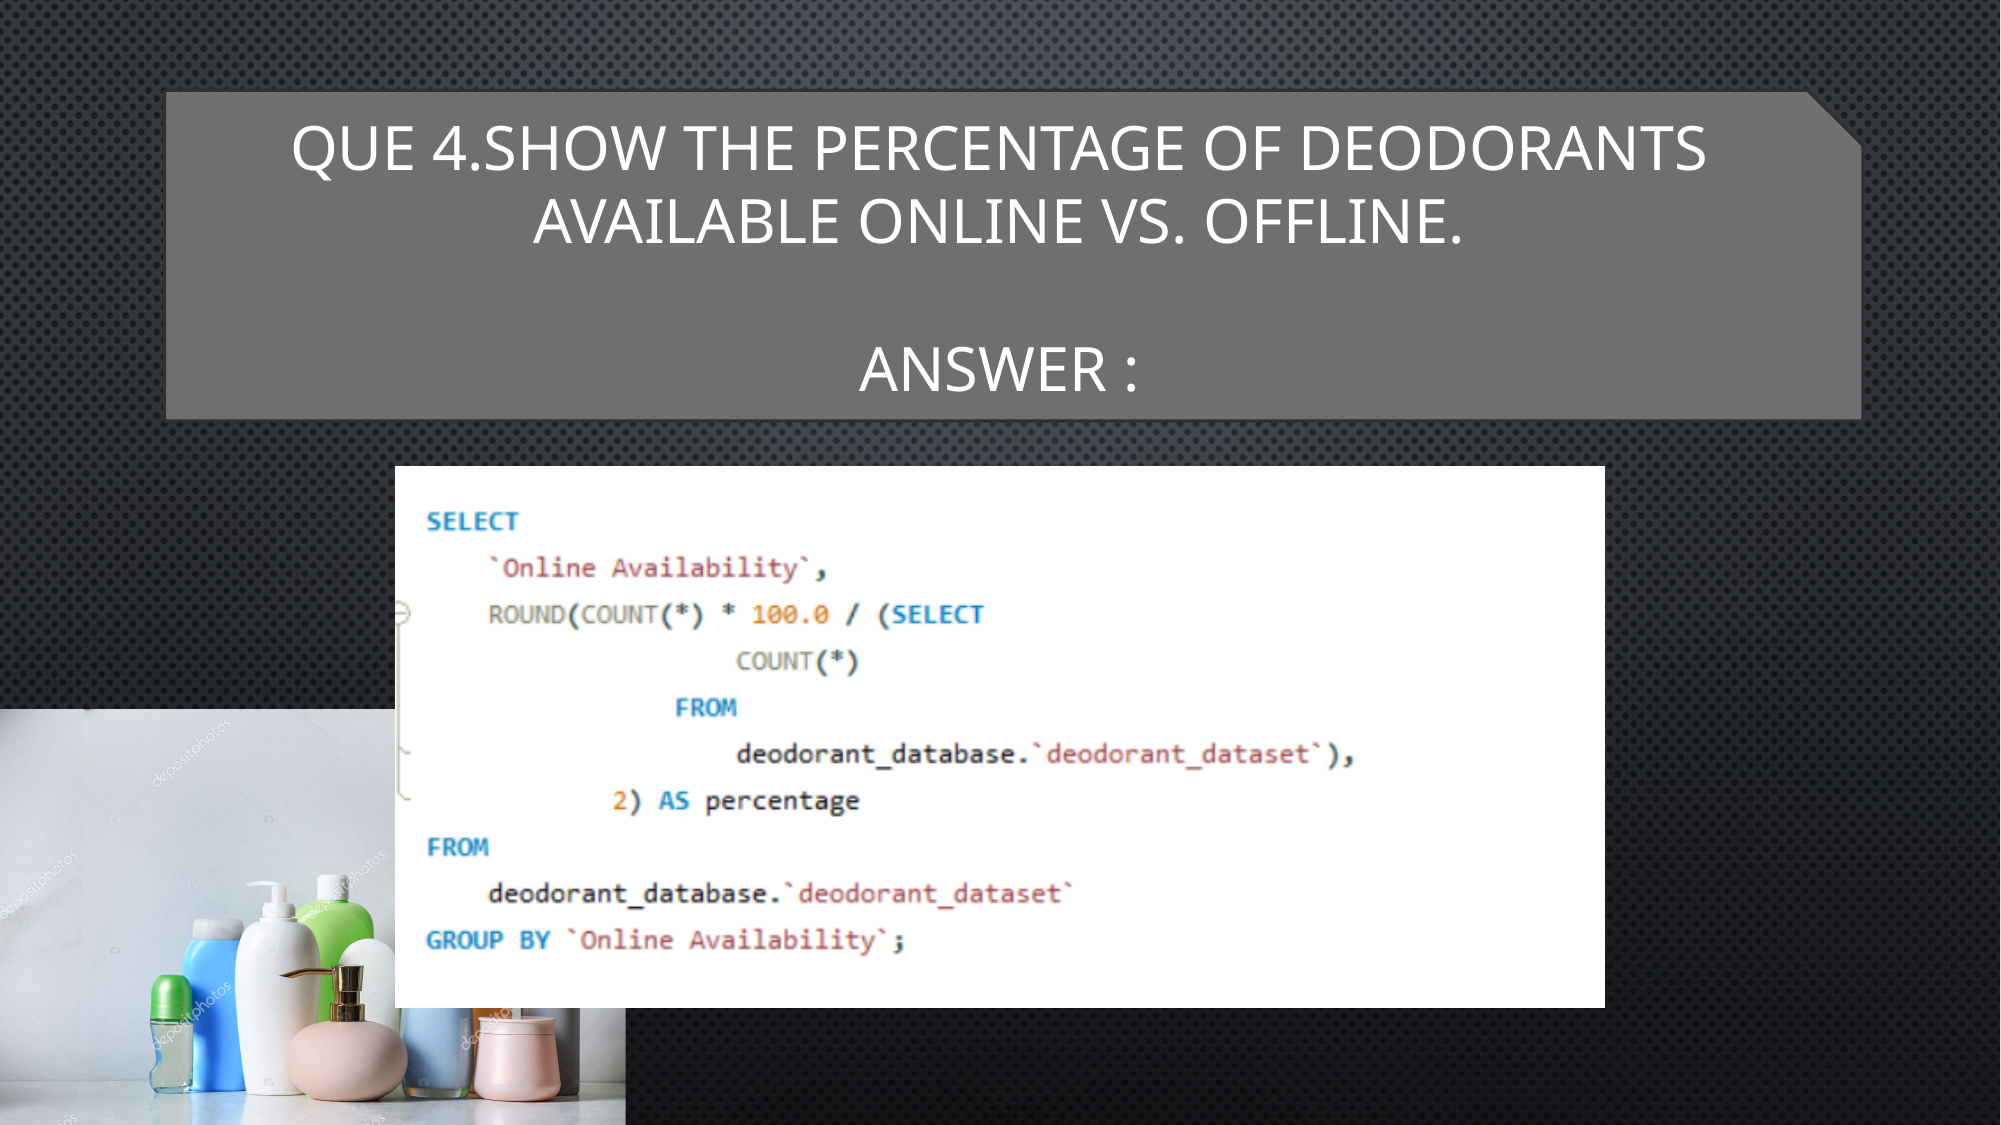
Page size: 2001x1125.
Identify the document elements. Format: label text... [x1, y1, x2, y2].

picture [0, 466, 1605, 1125]
text_box [162, 88, 1865, 423]
title Que 4.Show the percentage of deodorants available online vs. offline. Answer : [187, 99, 1813, 413]
